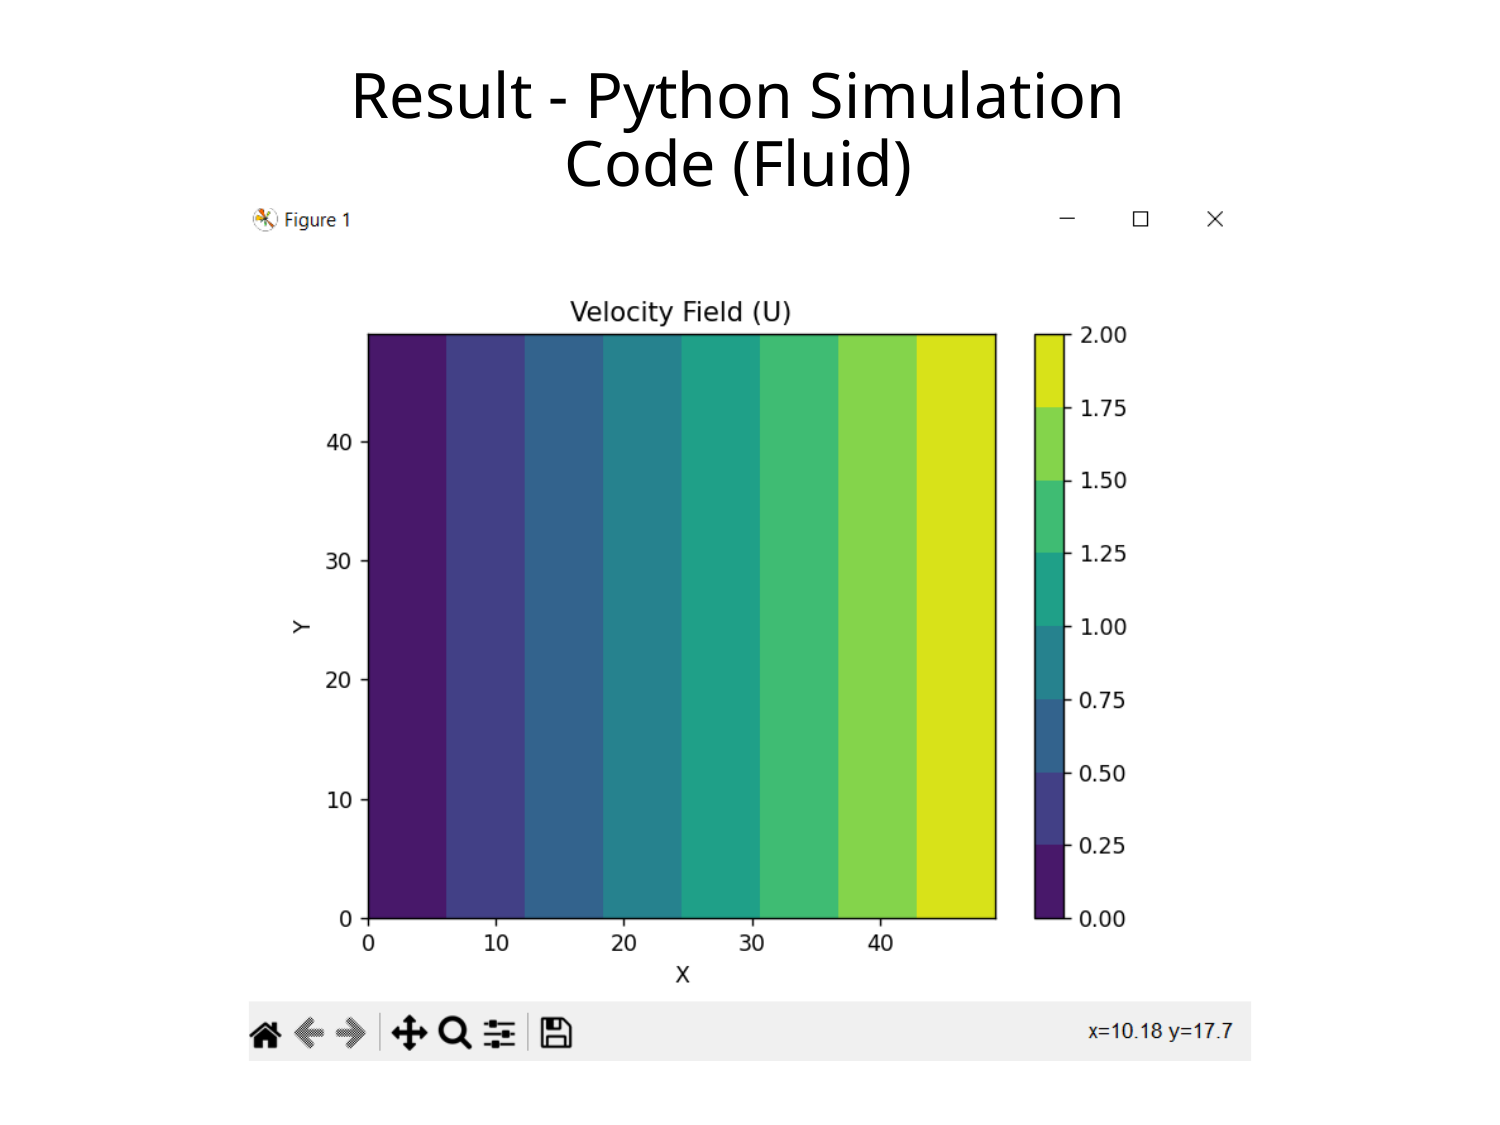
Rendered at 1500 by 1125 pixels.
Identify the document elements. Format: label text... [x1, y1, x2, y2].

title Result - Python Simulation Code (Fluid) [277, 56, 1199, 208]
picture [248, 208, 1252, 1061]
